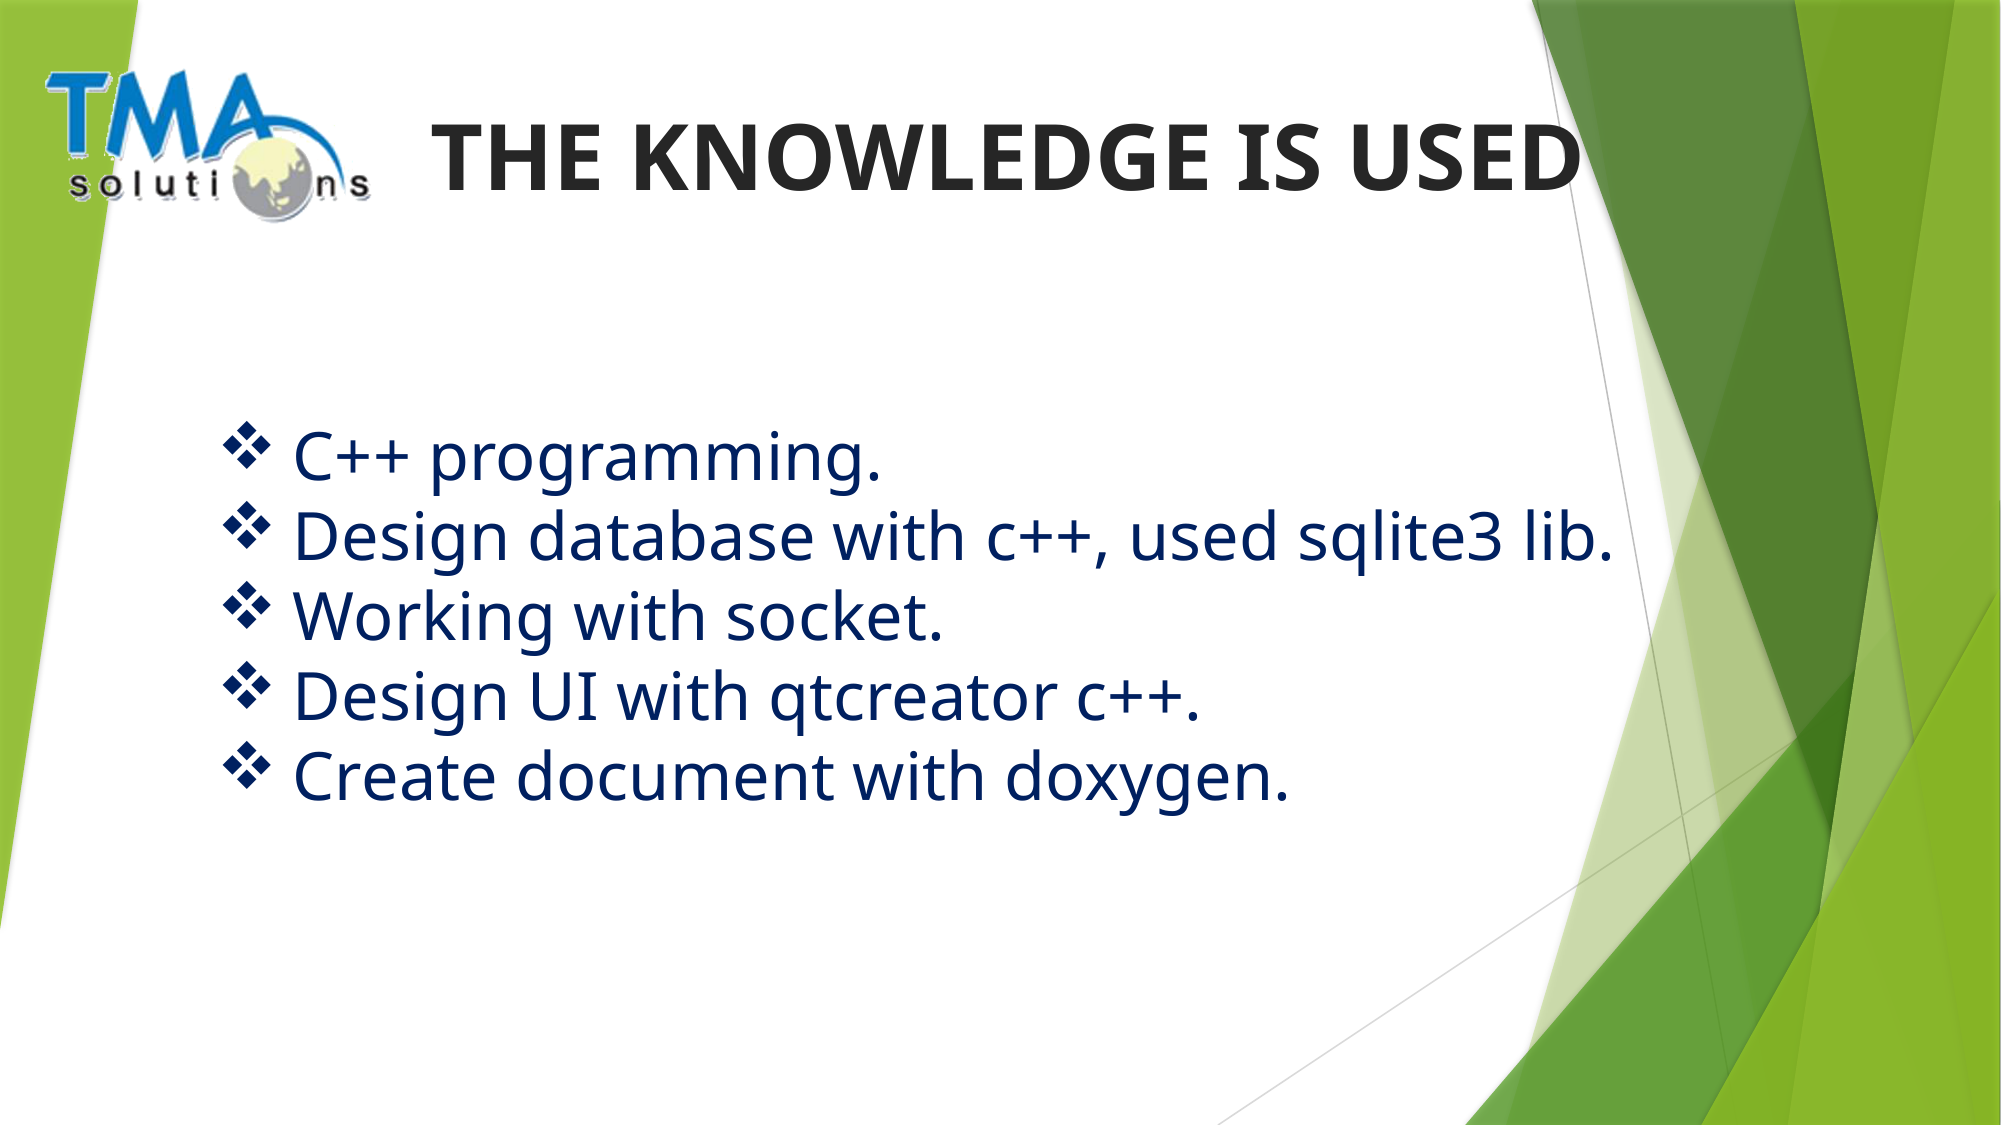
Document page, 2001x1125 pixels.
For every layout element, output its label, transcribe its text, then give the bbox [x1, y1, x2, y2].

text_box THE KNOWLEDGE IS USED [415, 91, 1603, 217]
text_box C++ programming. Design database with c++, used sqlite3 lib. Working with socket. Design UI with qtcreator c++. Create document with doxygen. [203, 406, 1632, 821]
picture [33, 0, 384, 316]
